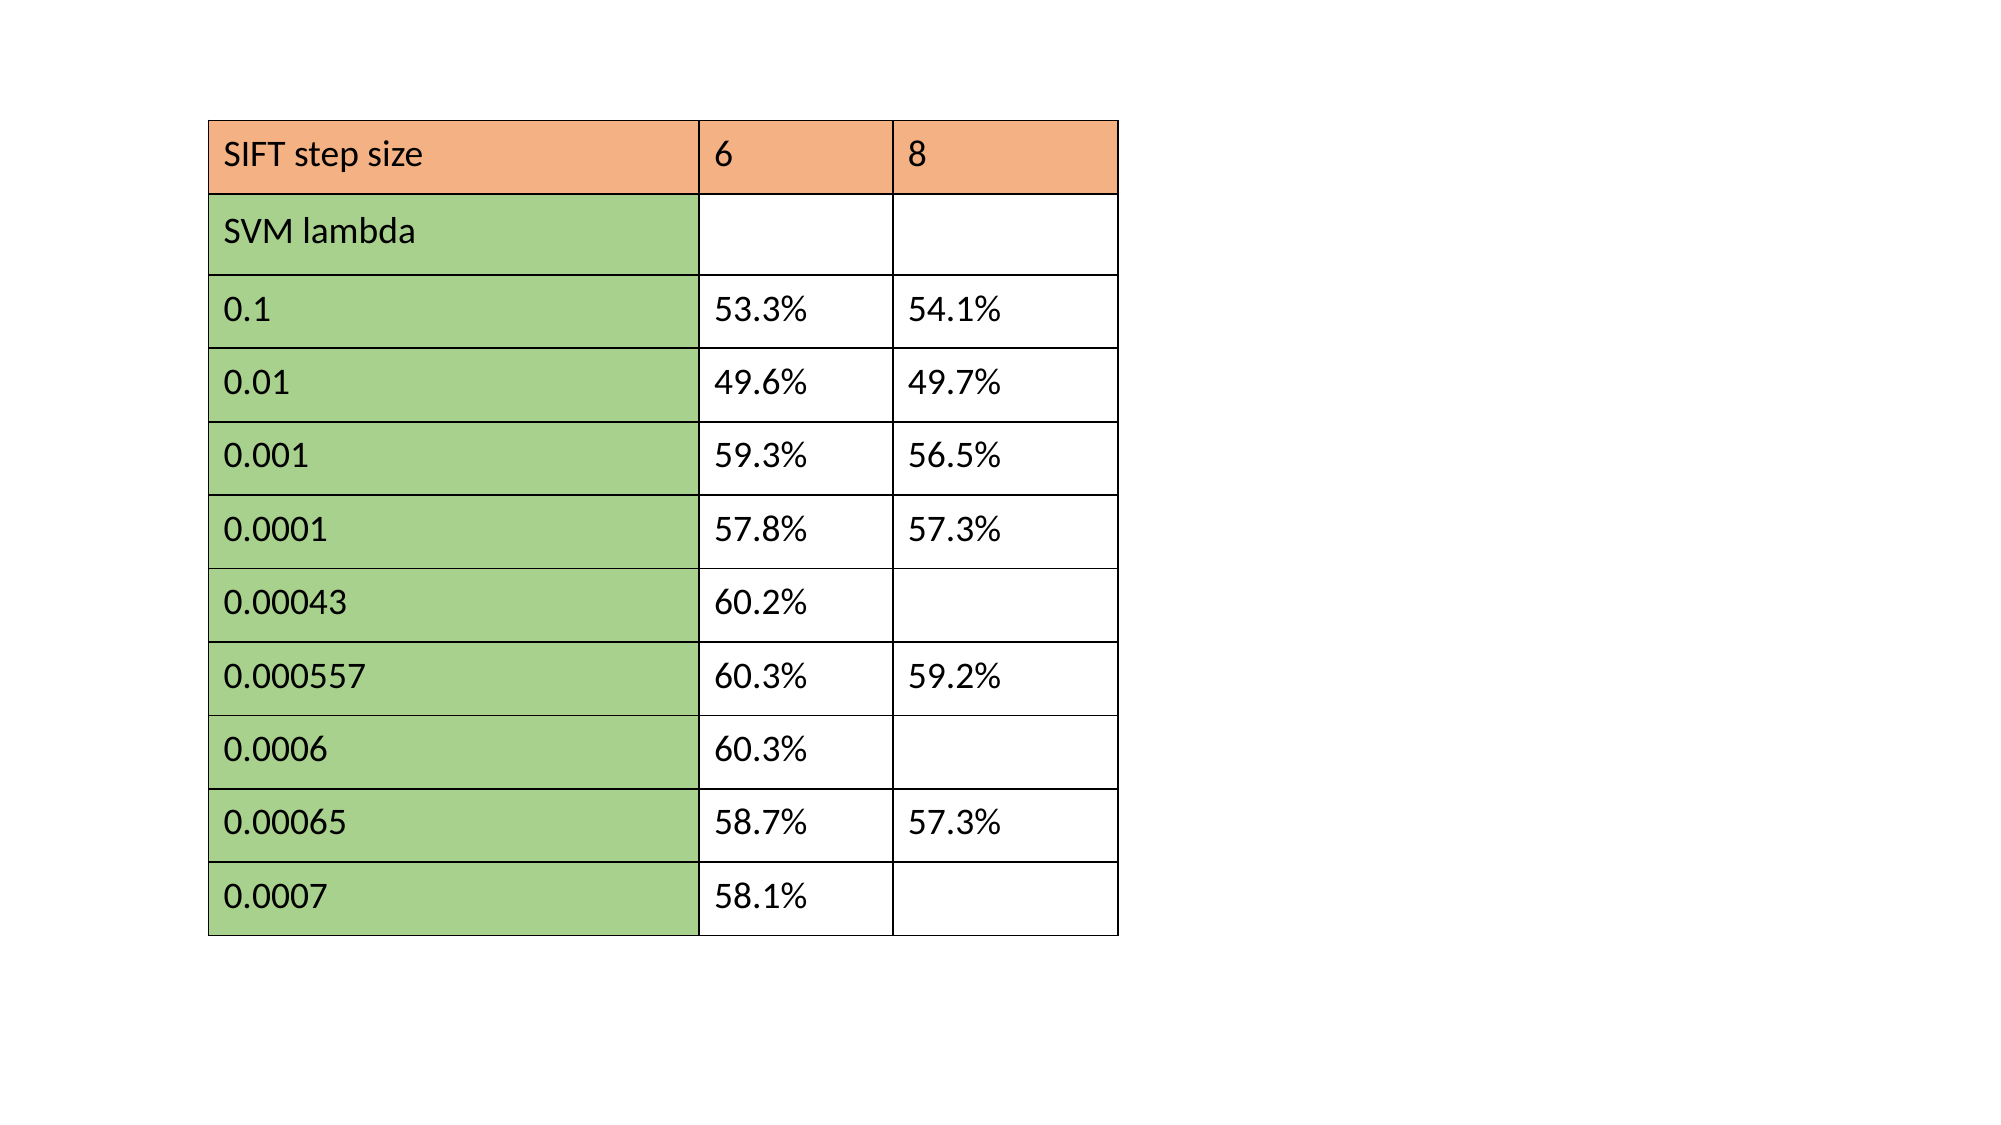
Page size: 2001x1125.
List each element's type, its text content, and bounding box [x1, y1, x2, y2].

table_cell 0.001 [209, 423, 698, 494]
table_header 6 [700, 121, 892, 193]
table_cell [894, 863, 1117, 935]
table_cell 53.3% [700, 276, 892, 347]
table_cell 57.3% [894, 496, 1117, 568]
table_cell 0.0007 [209, 863, 698, 935]
table_cell 0.01 [209, 349, 698, 421]
table_cell 59.2% [894, 643, 1117, 715]
table_cell [894, 716, 1117, 788]
table_cell 57.8% [700, 496, 892, 568]
table_cell [894, 195, 1117, 274]
table_cell 58.1% [700, 863, 892, 935]
table_cell 0.000557 [209, 643, 698, 715]
table_cell 59.3% [700, 423, 892, 494]
table_cell 0.00043 [209, 569, 698, 641]
table_cell 49.7% [894, 349, 1117, 421]
table_cell 49.6% [700, 349, 892, 421]
table_cell 60.3% [700, 716, 892, 788]
table_cell 0.1 [209, 276, 698, 347]
table_cell 56.5% [894, 423, 1117, 494]
table_header SIFT step size [209, 121, 698, 193]
table_header 8 [894, 121, 1117, 193]
table_cell 0.0006 [209, 716, 698, 788]
table_cell 0.0001 [209, 496, 698, 568]
table_cell 60.3% [700, 643, 892, 715]
table_cell SVM lambda [209, 195, 698, 274]
table_cell 54.1% [894, 276, 1117, 347]
table_cell [894, 569, 1117, 641]
table_cell [700, 195, 892, 274]
table_cell 60.2% [700, 569, 892, 641]
table_cell 57.3% [894, 790, 1117, 861]
table_cell 58.7% [700, 790, 892, 861]
table_cell 0.00065 [209, 790, 698, 861]
